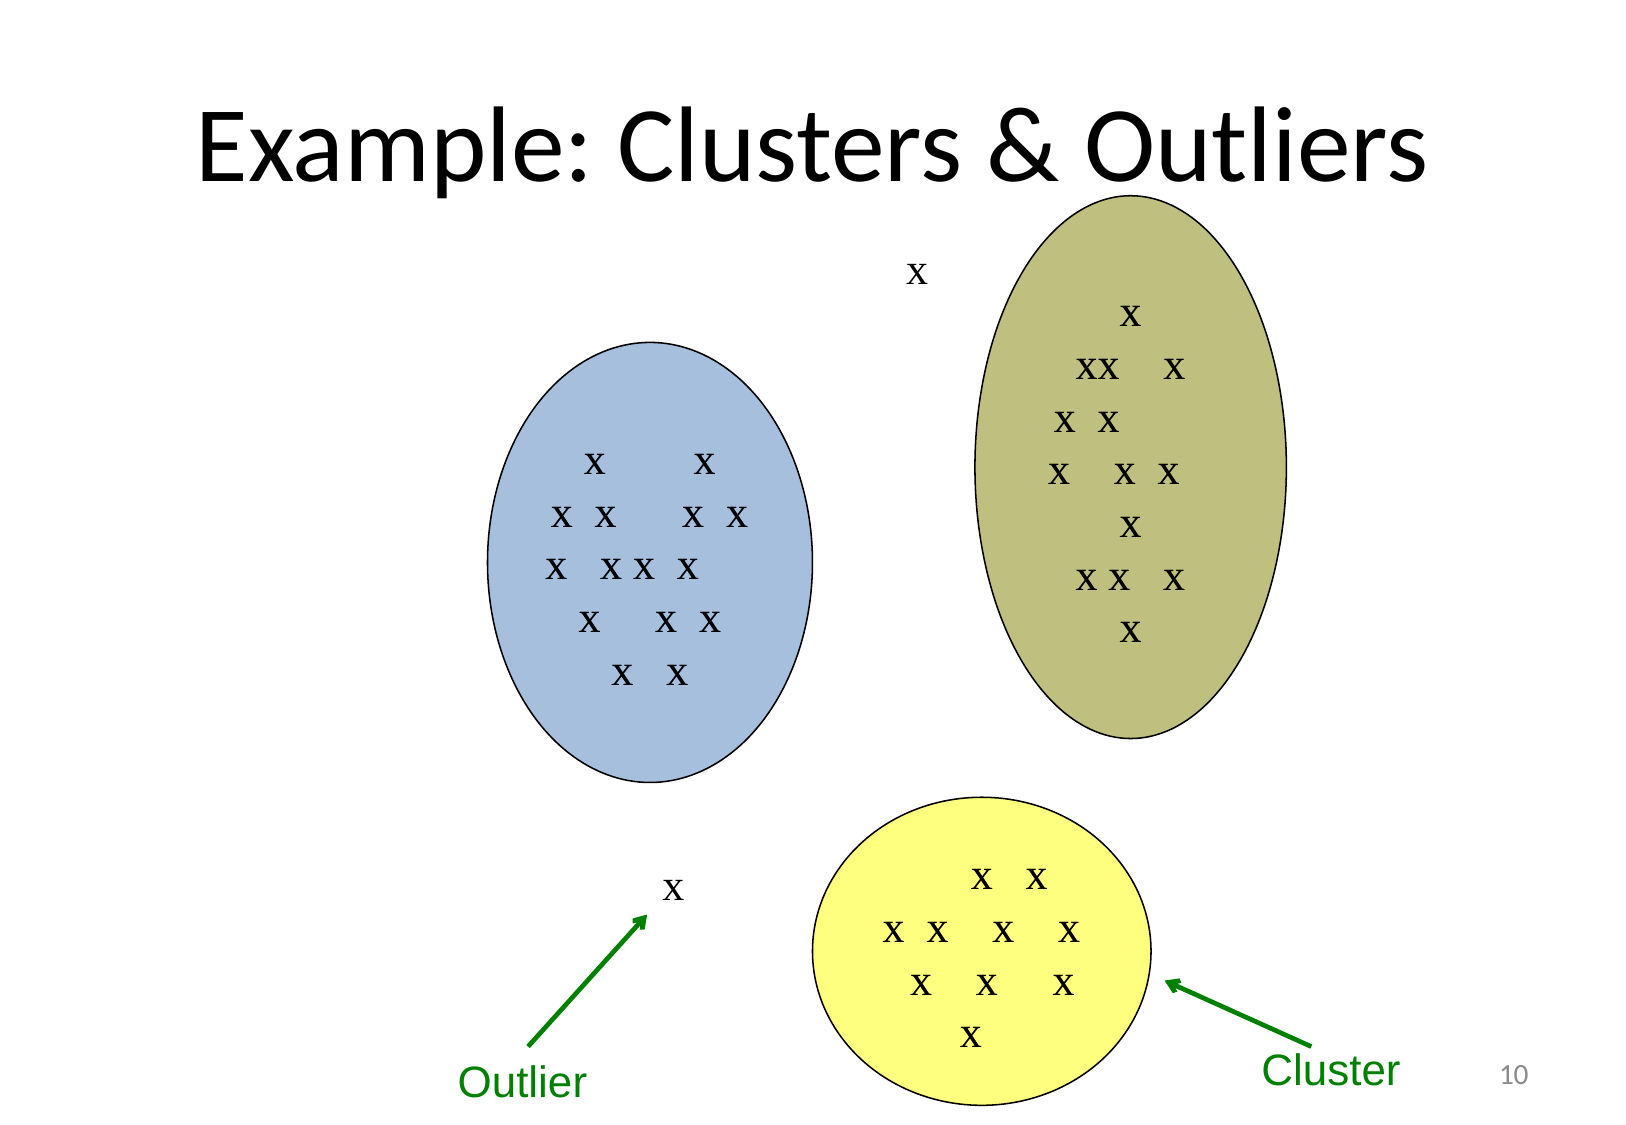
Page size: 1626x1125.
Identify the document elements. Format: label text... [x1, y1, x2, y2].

text_box x x x x x x x x x x [812, 797, 1152, 1106]
title Example: Clusters & Outliers [81, 45, 1544, 233]
slide_number 10 [1164, 1042, 1544, 1103]
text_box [527, 914, 648, 1047]
text_box Outlier [443, 1046, 603, 1114]
text_box x [891, 232, 943, 301]
text_box Cluster [1246, 1034, 1416, 1102]
text_box x xx x x x x x x x x x x x [974, 195, 1287, 739]
text_box x [647, 849, 700, 917]
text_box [1164, 980, 1312, 1047]
text_box x x x x x x x x x x x x x x x [487, 342, 813, 783]
